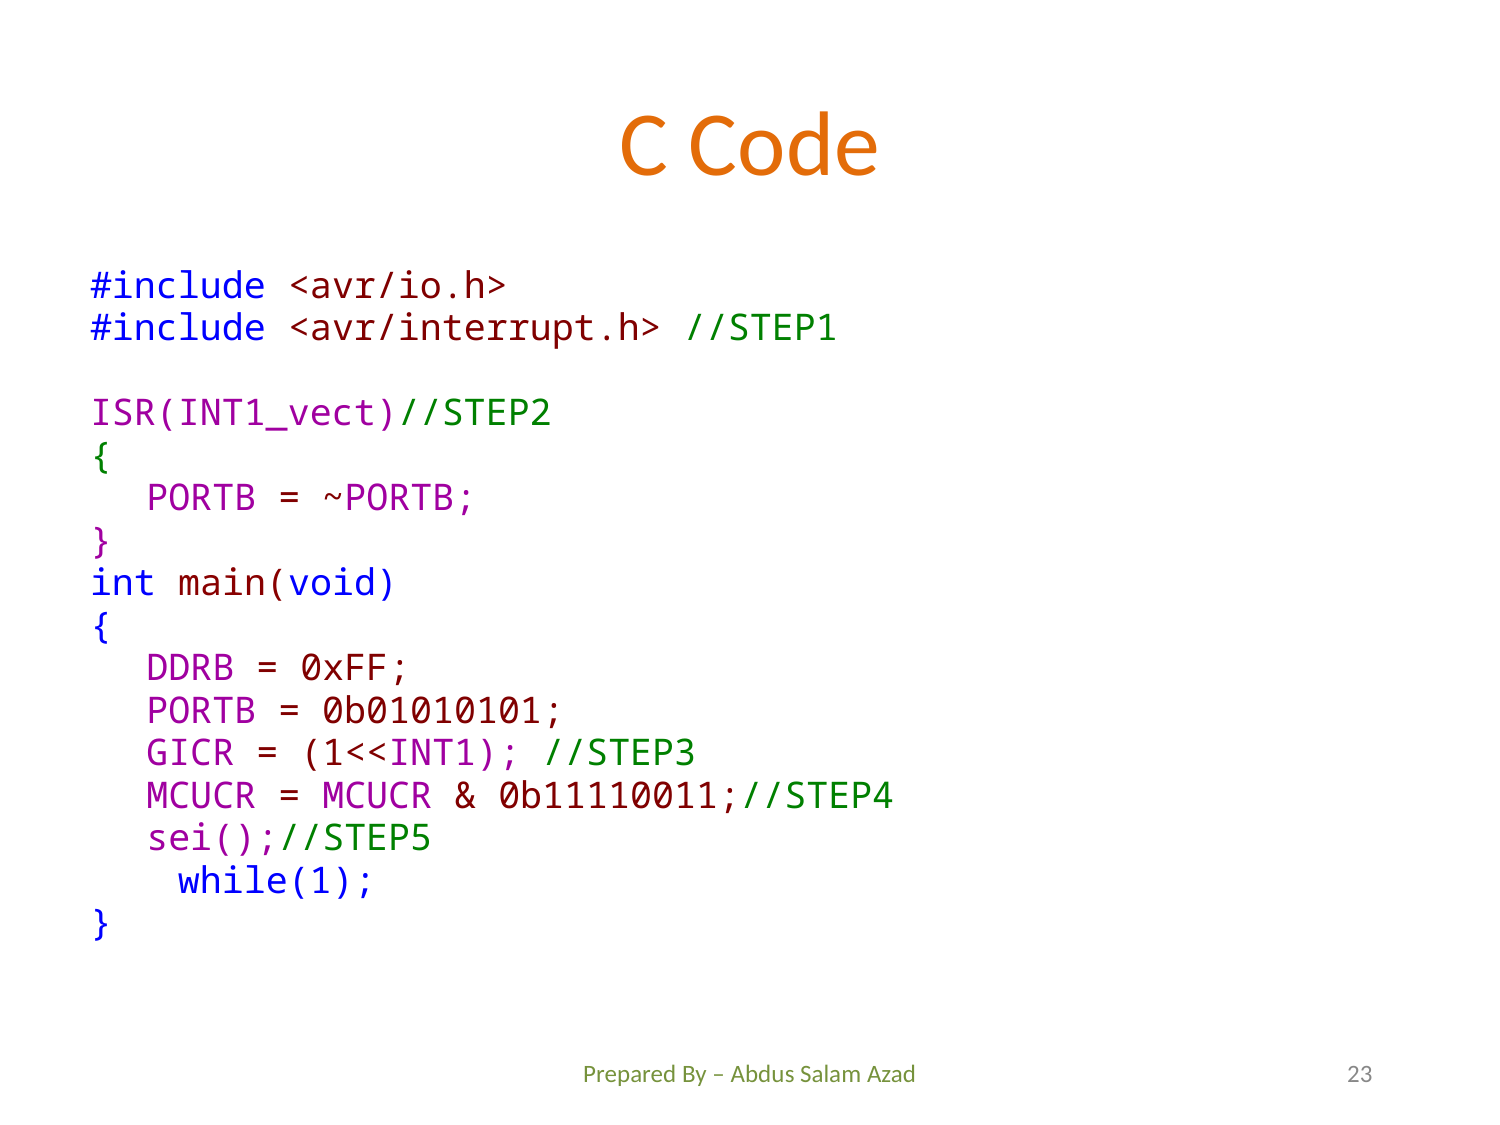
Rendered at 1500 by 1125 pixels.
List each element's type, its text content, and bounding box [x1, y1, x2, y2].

title C Code [75, 45, 1425, 233]
footer Prepared By – Abdus Salam Azad [512, 1042, 988, 1103]
slide_number 23 [1037, 1042, 1388, 1103]
list #include <avr/io.h> #include <avr/interrupt.h> //STEP1 ISR(INT1_vect)//STEP2 { PORTB = ~PORTB; } int main(void) { DDRB = 0xFF; PORTB = 0b01010101; GICR = (1<<INT1); //STEP3 MCUCR = MCUCR & 0b11110011;//STEP4 sei();//STEP5 while(1); } [75, 262, 1425, 1005]
